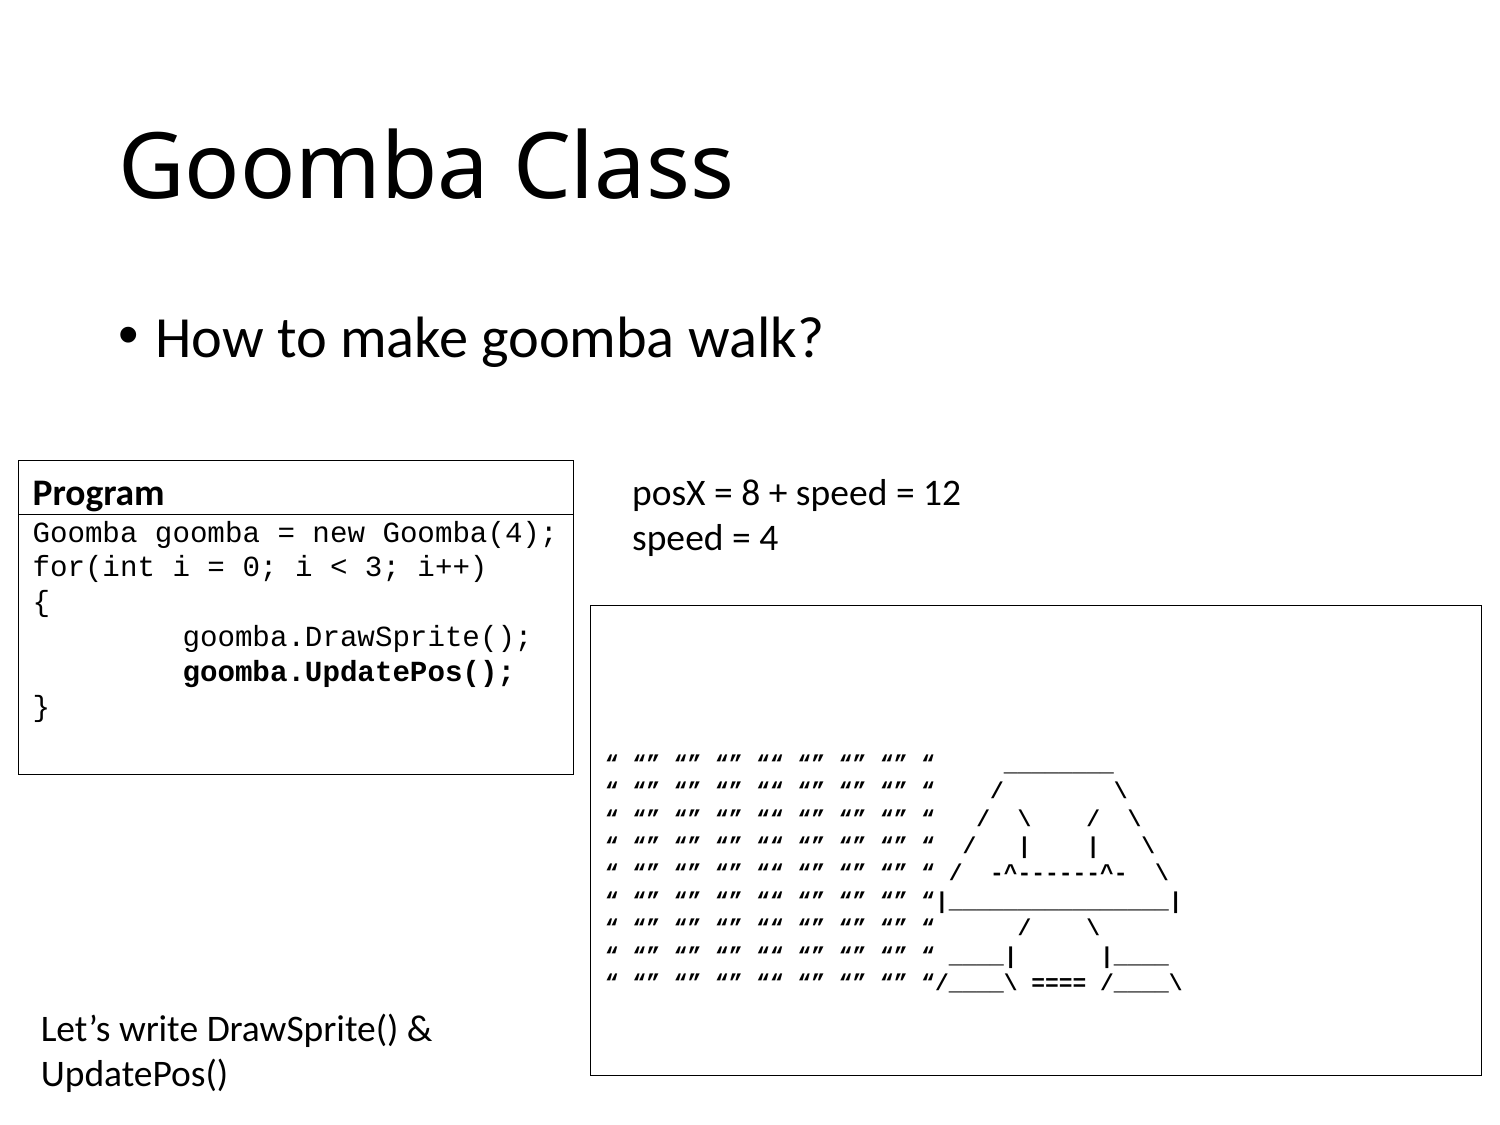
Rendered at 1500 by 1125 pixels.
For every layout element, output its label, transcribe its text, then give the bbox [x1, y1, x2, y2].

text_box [17, 460, 574, 779]
text_box “ “” “” “” ““ “” “” “” “ ________ “ “” “” “” ““ “” “” “” “ / \ “ “” “” “” ““ “” “” “” “ / \ / \ “ “” “” “” ““ “” “” “” “ / | | \ “ “” “” “” ““ “” “” “” “ / -^------^- \ “ “” “” “” ““ “” “” “” “|________________| “ “” “” “” ““ “” “” “” “ / \ “ “” “” “” ““ “” “” “” “ ____| |____ “ “” “” “” ““ “” “” “” “/____\ ==== /____\ [590, 605, 1482, 1076]
title Goomba Class [103, 59, 1397, 278]
text_box Let’s write DrawSprite() & UpdatePos() [26, 996, 456, 1102]
text_box posX = 8 + speed = 12 speed = 4 [617, 460, 977, 566]
list How to make goomba walk? [103, 299, 1397, 1014]
